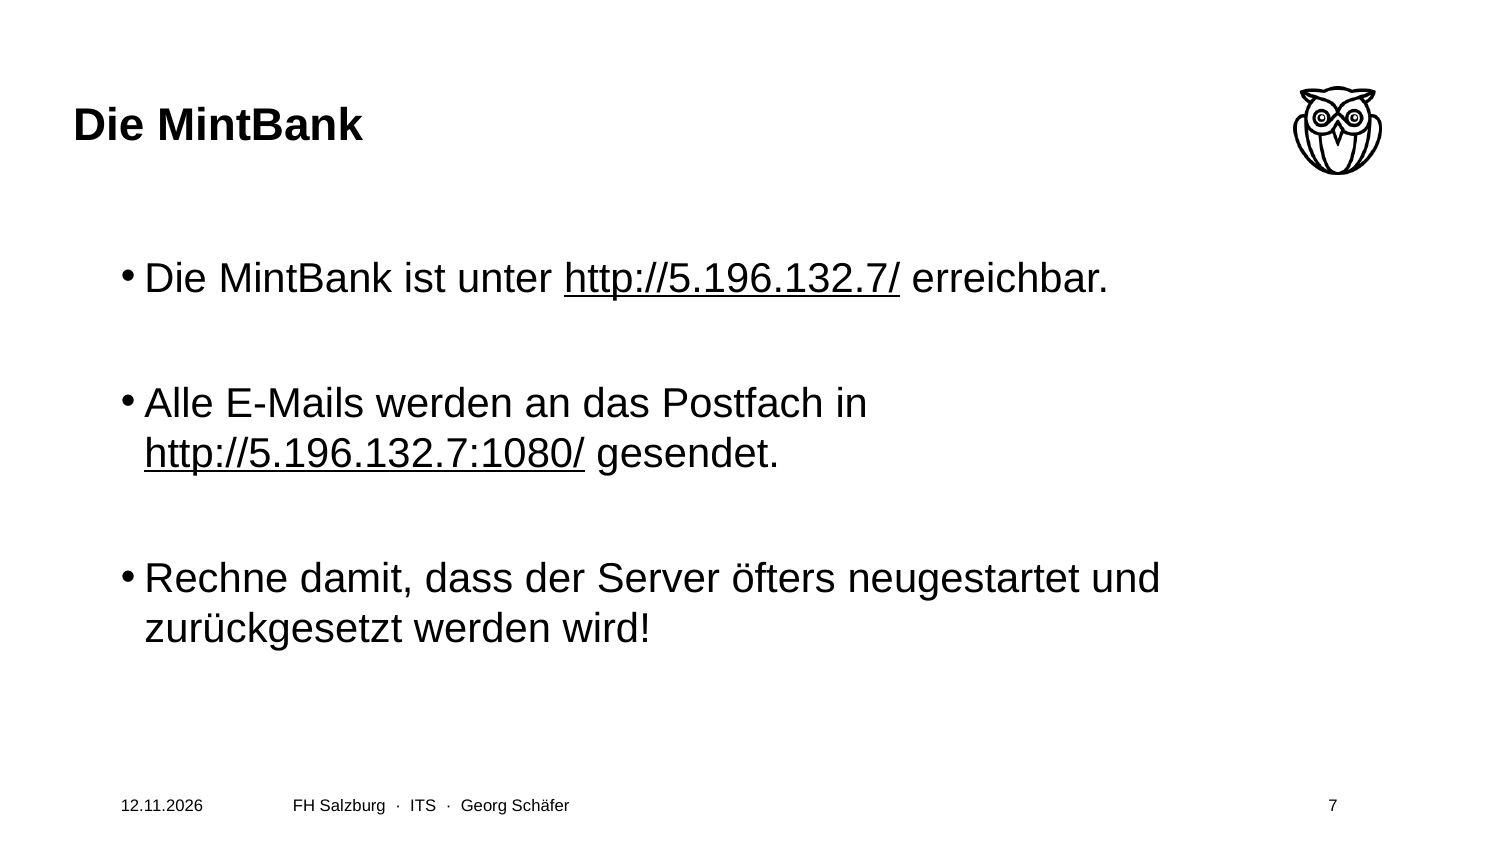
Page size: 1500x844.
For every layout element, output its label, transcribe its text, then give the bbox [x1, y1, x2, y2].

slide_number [120, 795, 226, 814]
title Die MintBank [73, 75, 1181, 175]
list Die MintBank ist unter http://5.196.132.7/ erreichbar. Alle E-Mails werden an das Postfach in http://5.196.132.7:1080/ gesendet. Rechne damit, dass der Server öfters neugestartet und zurückgesetzt werden wird! [120, 250, 1181, 747]
picture [1293, 86, 1382, 175]
slide_number 7 [1285, 795, 1338, 814]
footer FH Salzburg · ITS · Georg Schäfer [292, 795, 1004, 814]
